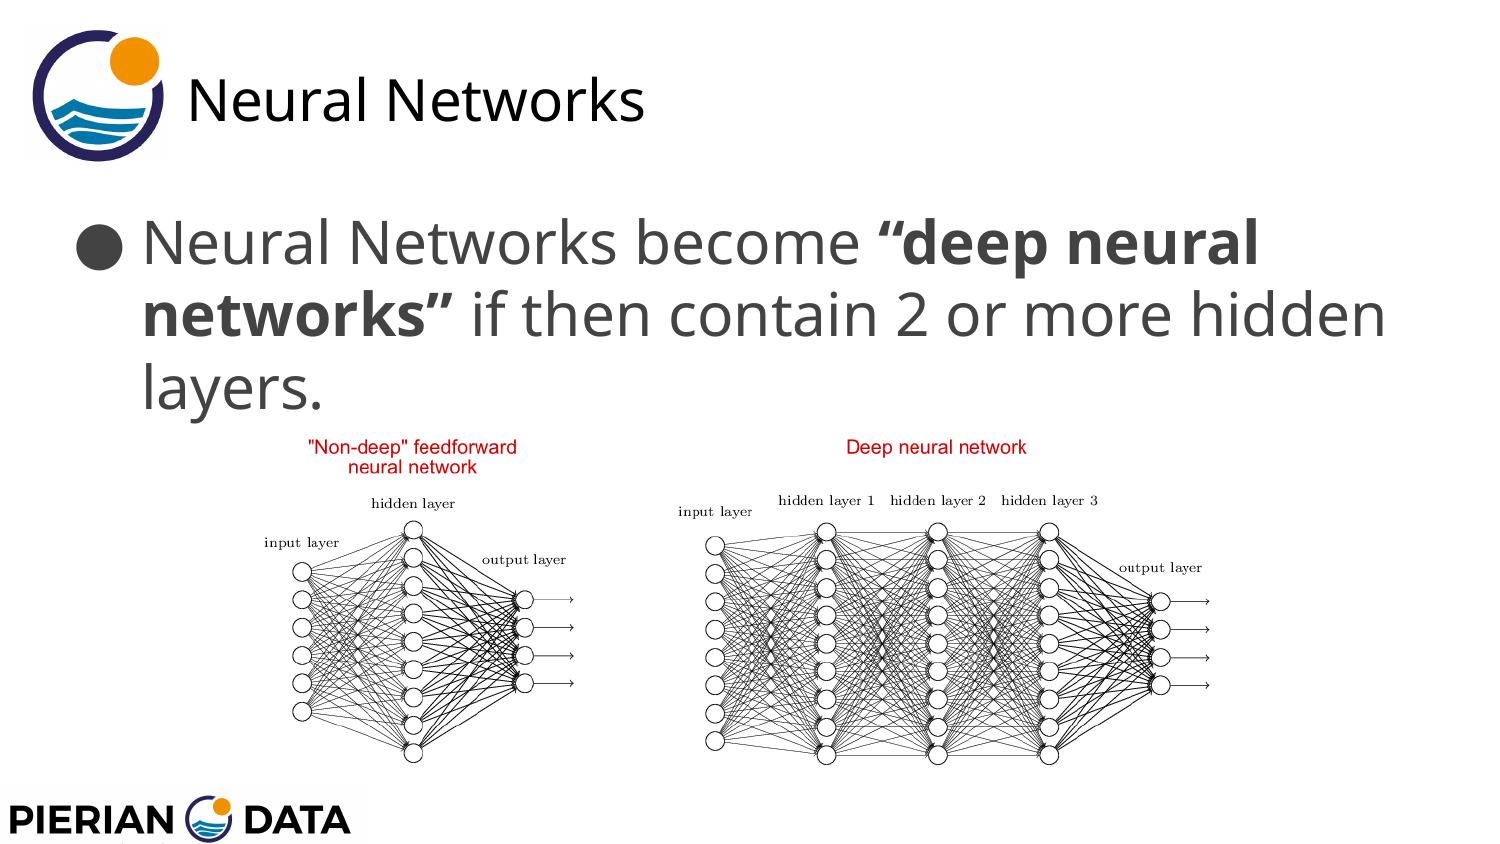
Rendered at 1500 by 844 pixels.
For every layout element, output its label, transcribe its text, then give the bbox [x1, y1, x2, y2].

title Neural Networks [176, 48, 1449, 143]
list Neural Networks become “deep neural networks” if then contain 2 or more hidden layers. [51, 189, 1476, 750]
picture [0, 411, 1241, 844]
picture [24, 24, 172, 167]
